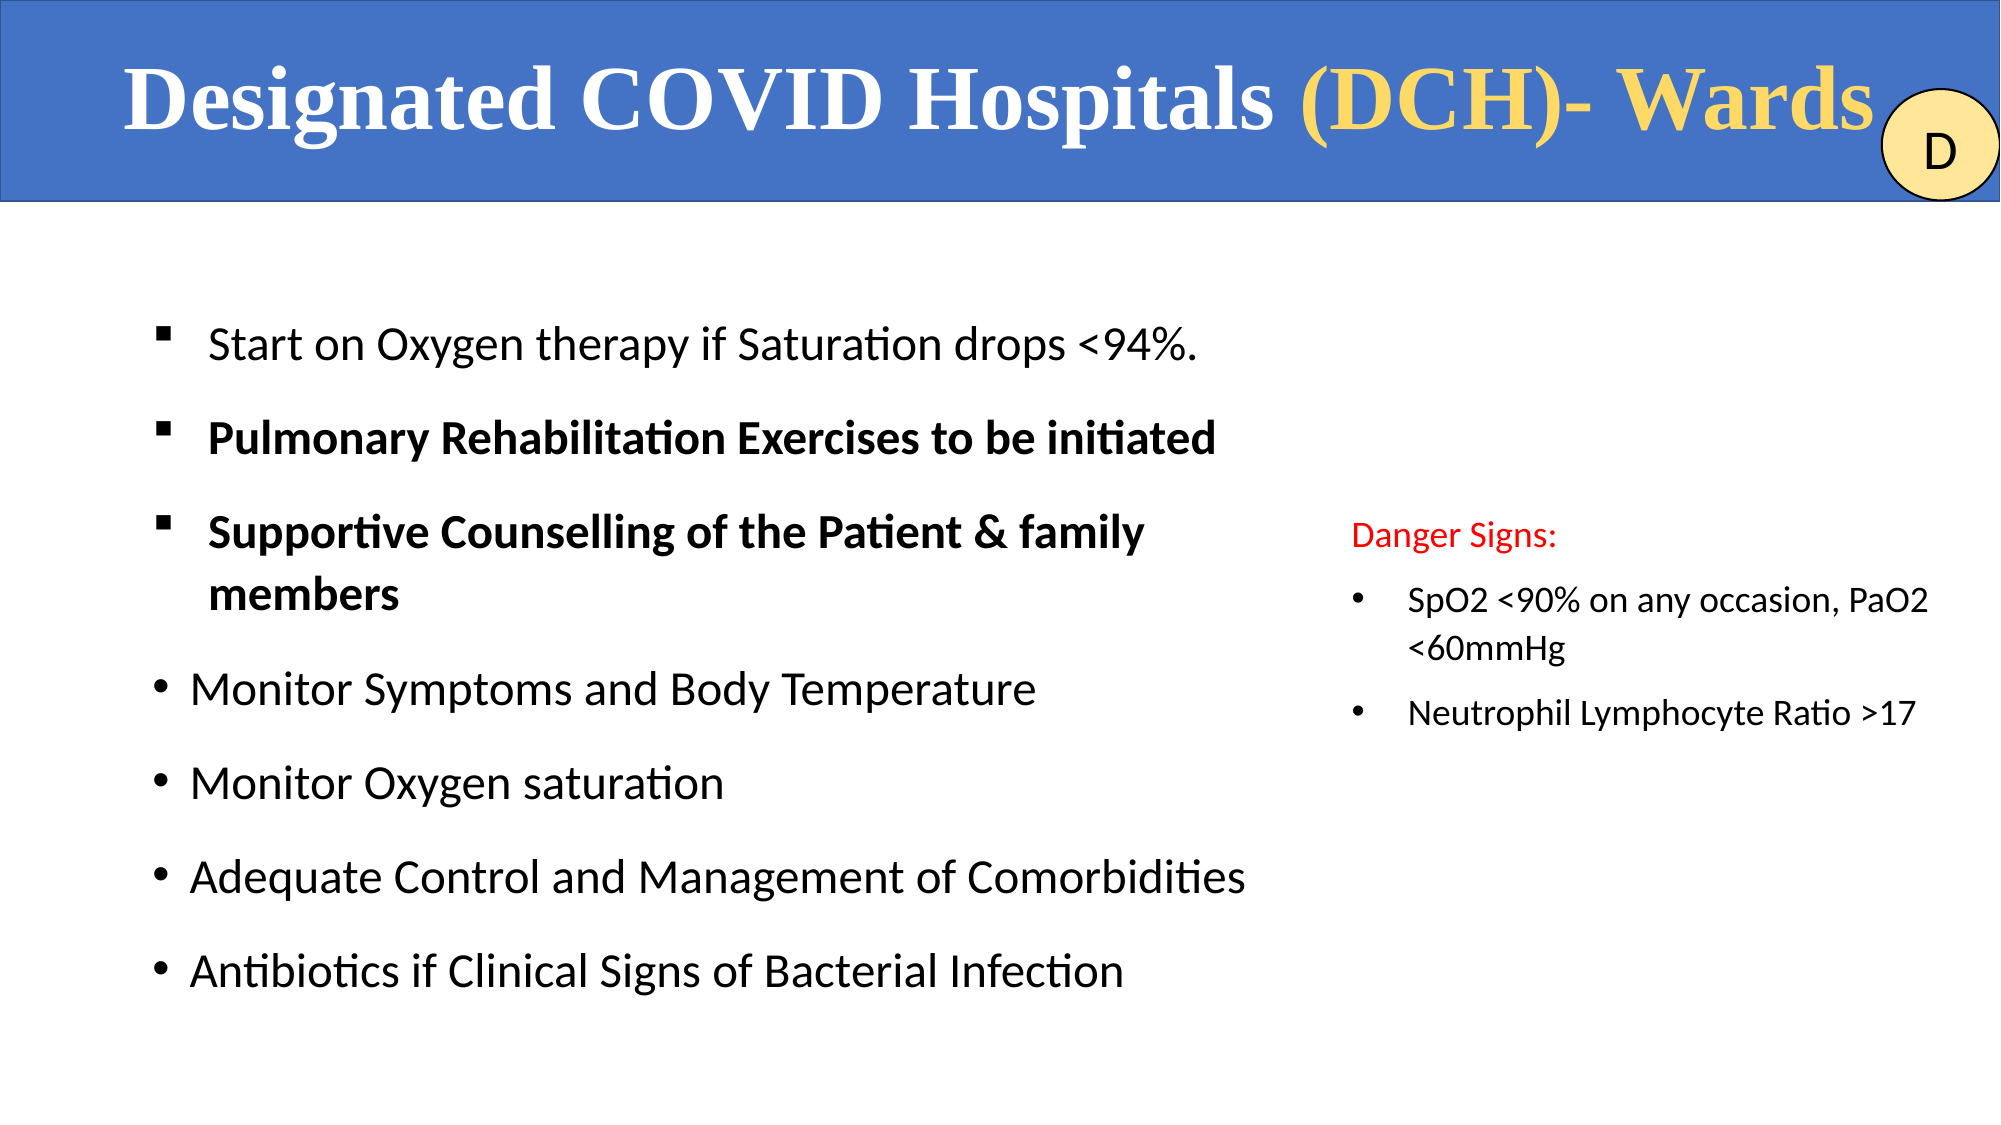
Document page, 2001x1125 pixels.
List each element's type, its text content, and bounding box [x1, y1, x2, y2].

list Start on Oxygen therapy if Saturation drops <94%. Pulmonary Rehabilitation Exercises to be initiated Supportive Counselling of the Patient & family members Monitor Symptoms and Body Temperature Monitor Oxygen saturation Adequate Control and Management of Comorbidities Antibiotics if Clinical Signs of Bacterial Infection [137, 299, 1307, 1014]
text_box Designated COVID Hospitals (DCH)- Wards [0, 0, 2000, 202]
text_box D [1880, 88, 2000, 202]
text_box Danger Signs: SpO2 <90% on any occasion, PaO2 <60mmHg Neutrophil Lymphocyte Ratio >17 [1336, 499, 2000, 740]
